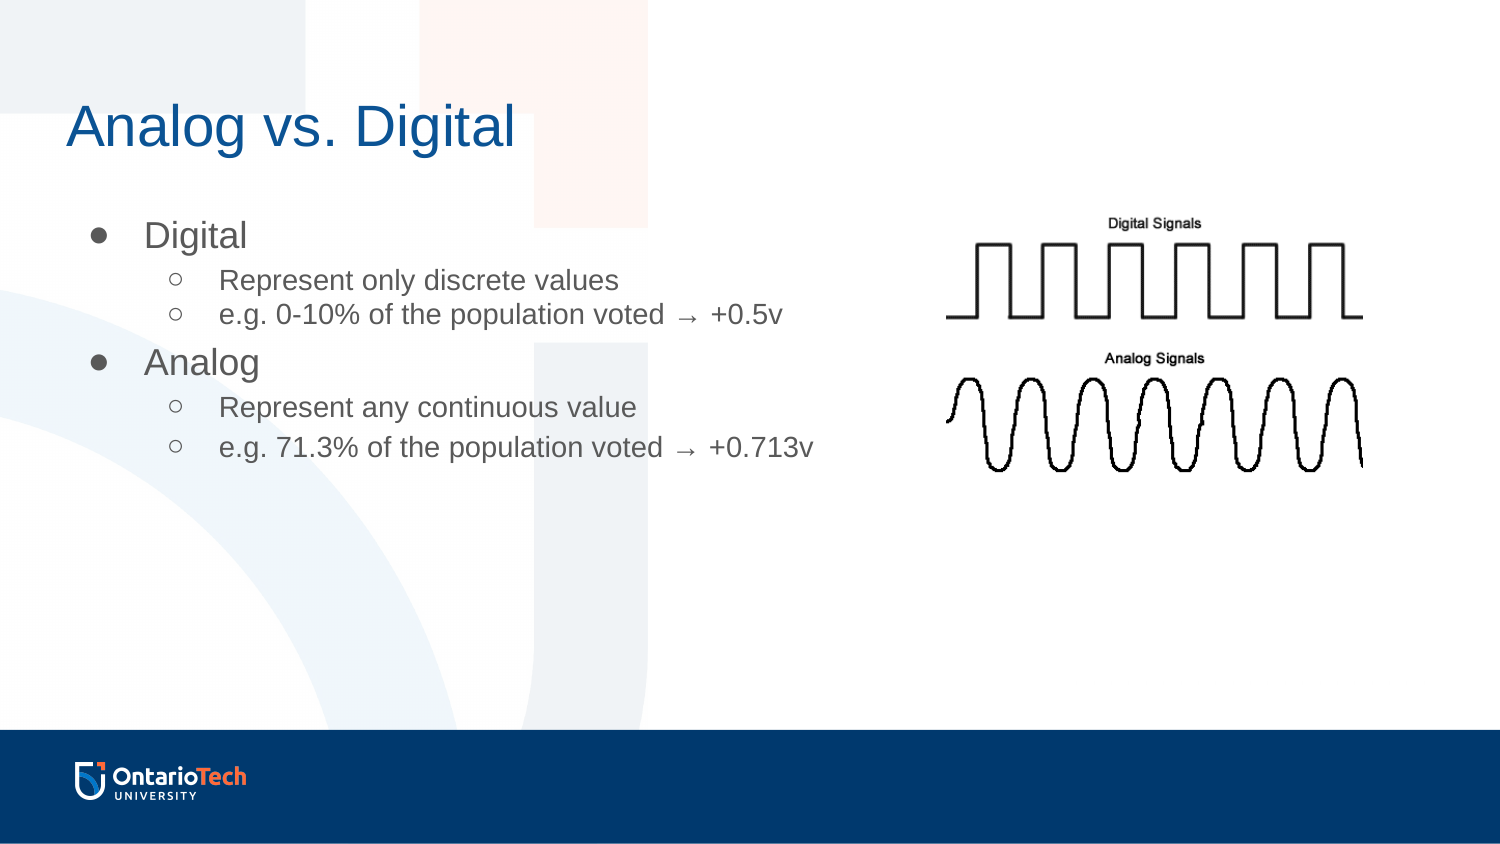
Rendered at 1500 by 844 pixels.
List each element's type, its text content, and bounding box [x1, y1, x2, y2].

list Digital Represent only discrete values e.g. 0-10% of the population voted → +0.5v Analog Represent any continuous value e.g. 71.3% of the population voted → +0.713v [53, 189, 1389, 750]
picture [75, 762, 246, 800]
picture [946, 199, 1363, 495]
title Analog vs. Digital [51, 72, 1449, 167]
